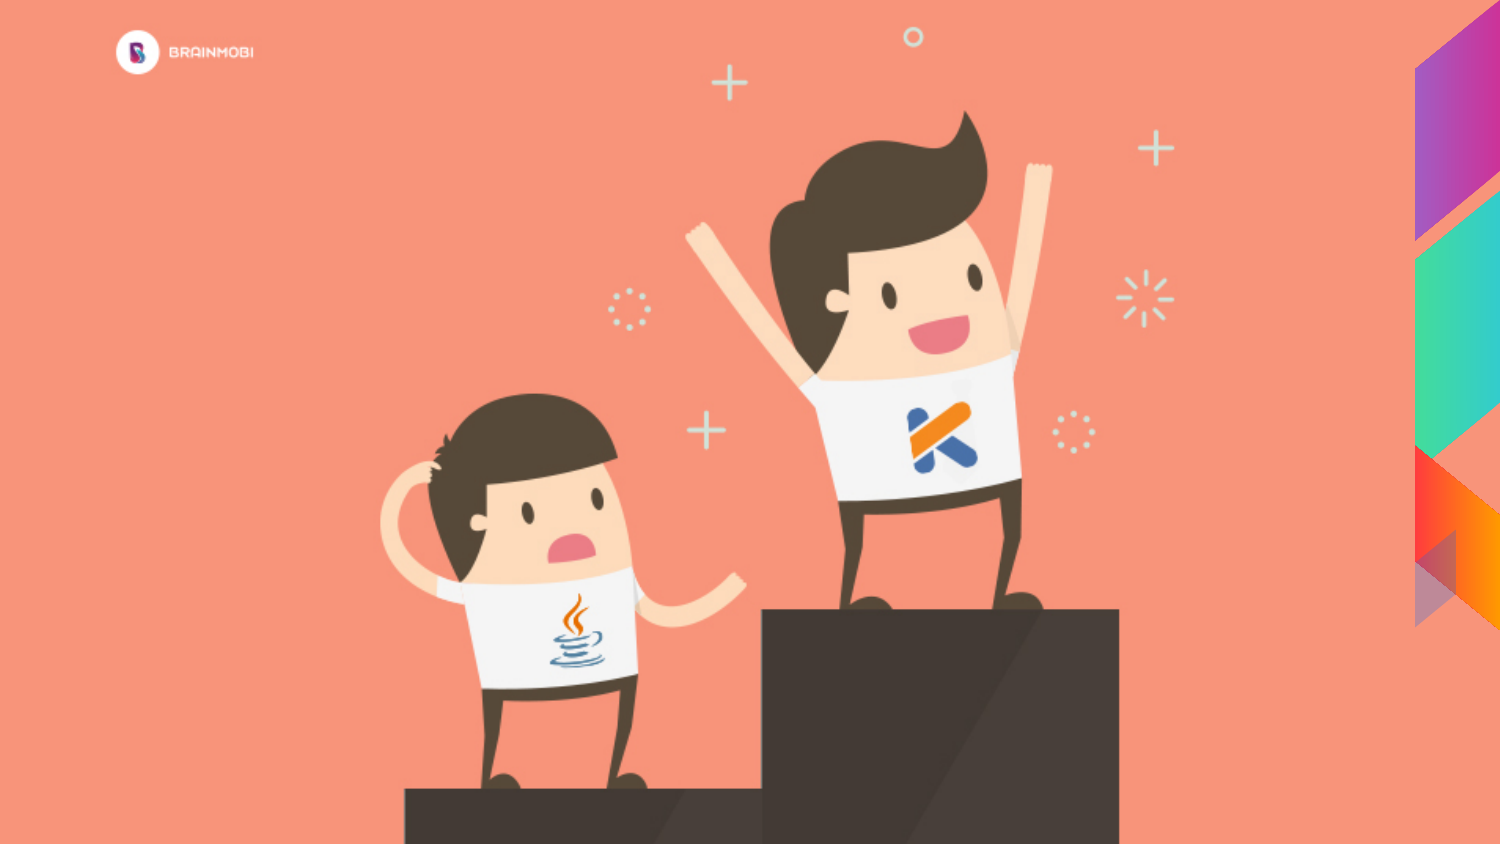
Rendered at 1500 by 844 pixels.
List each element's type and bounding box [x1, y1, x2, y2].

picture [85, 0, 1415, 844]
